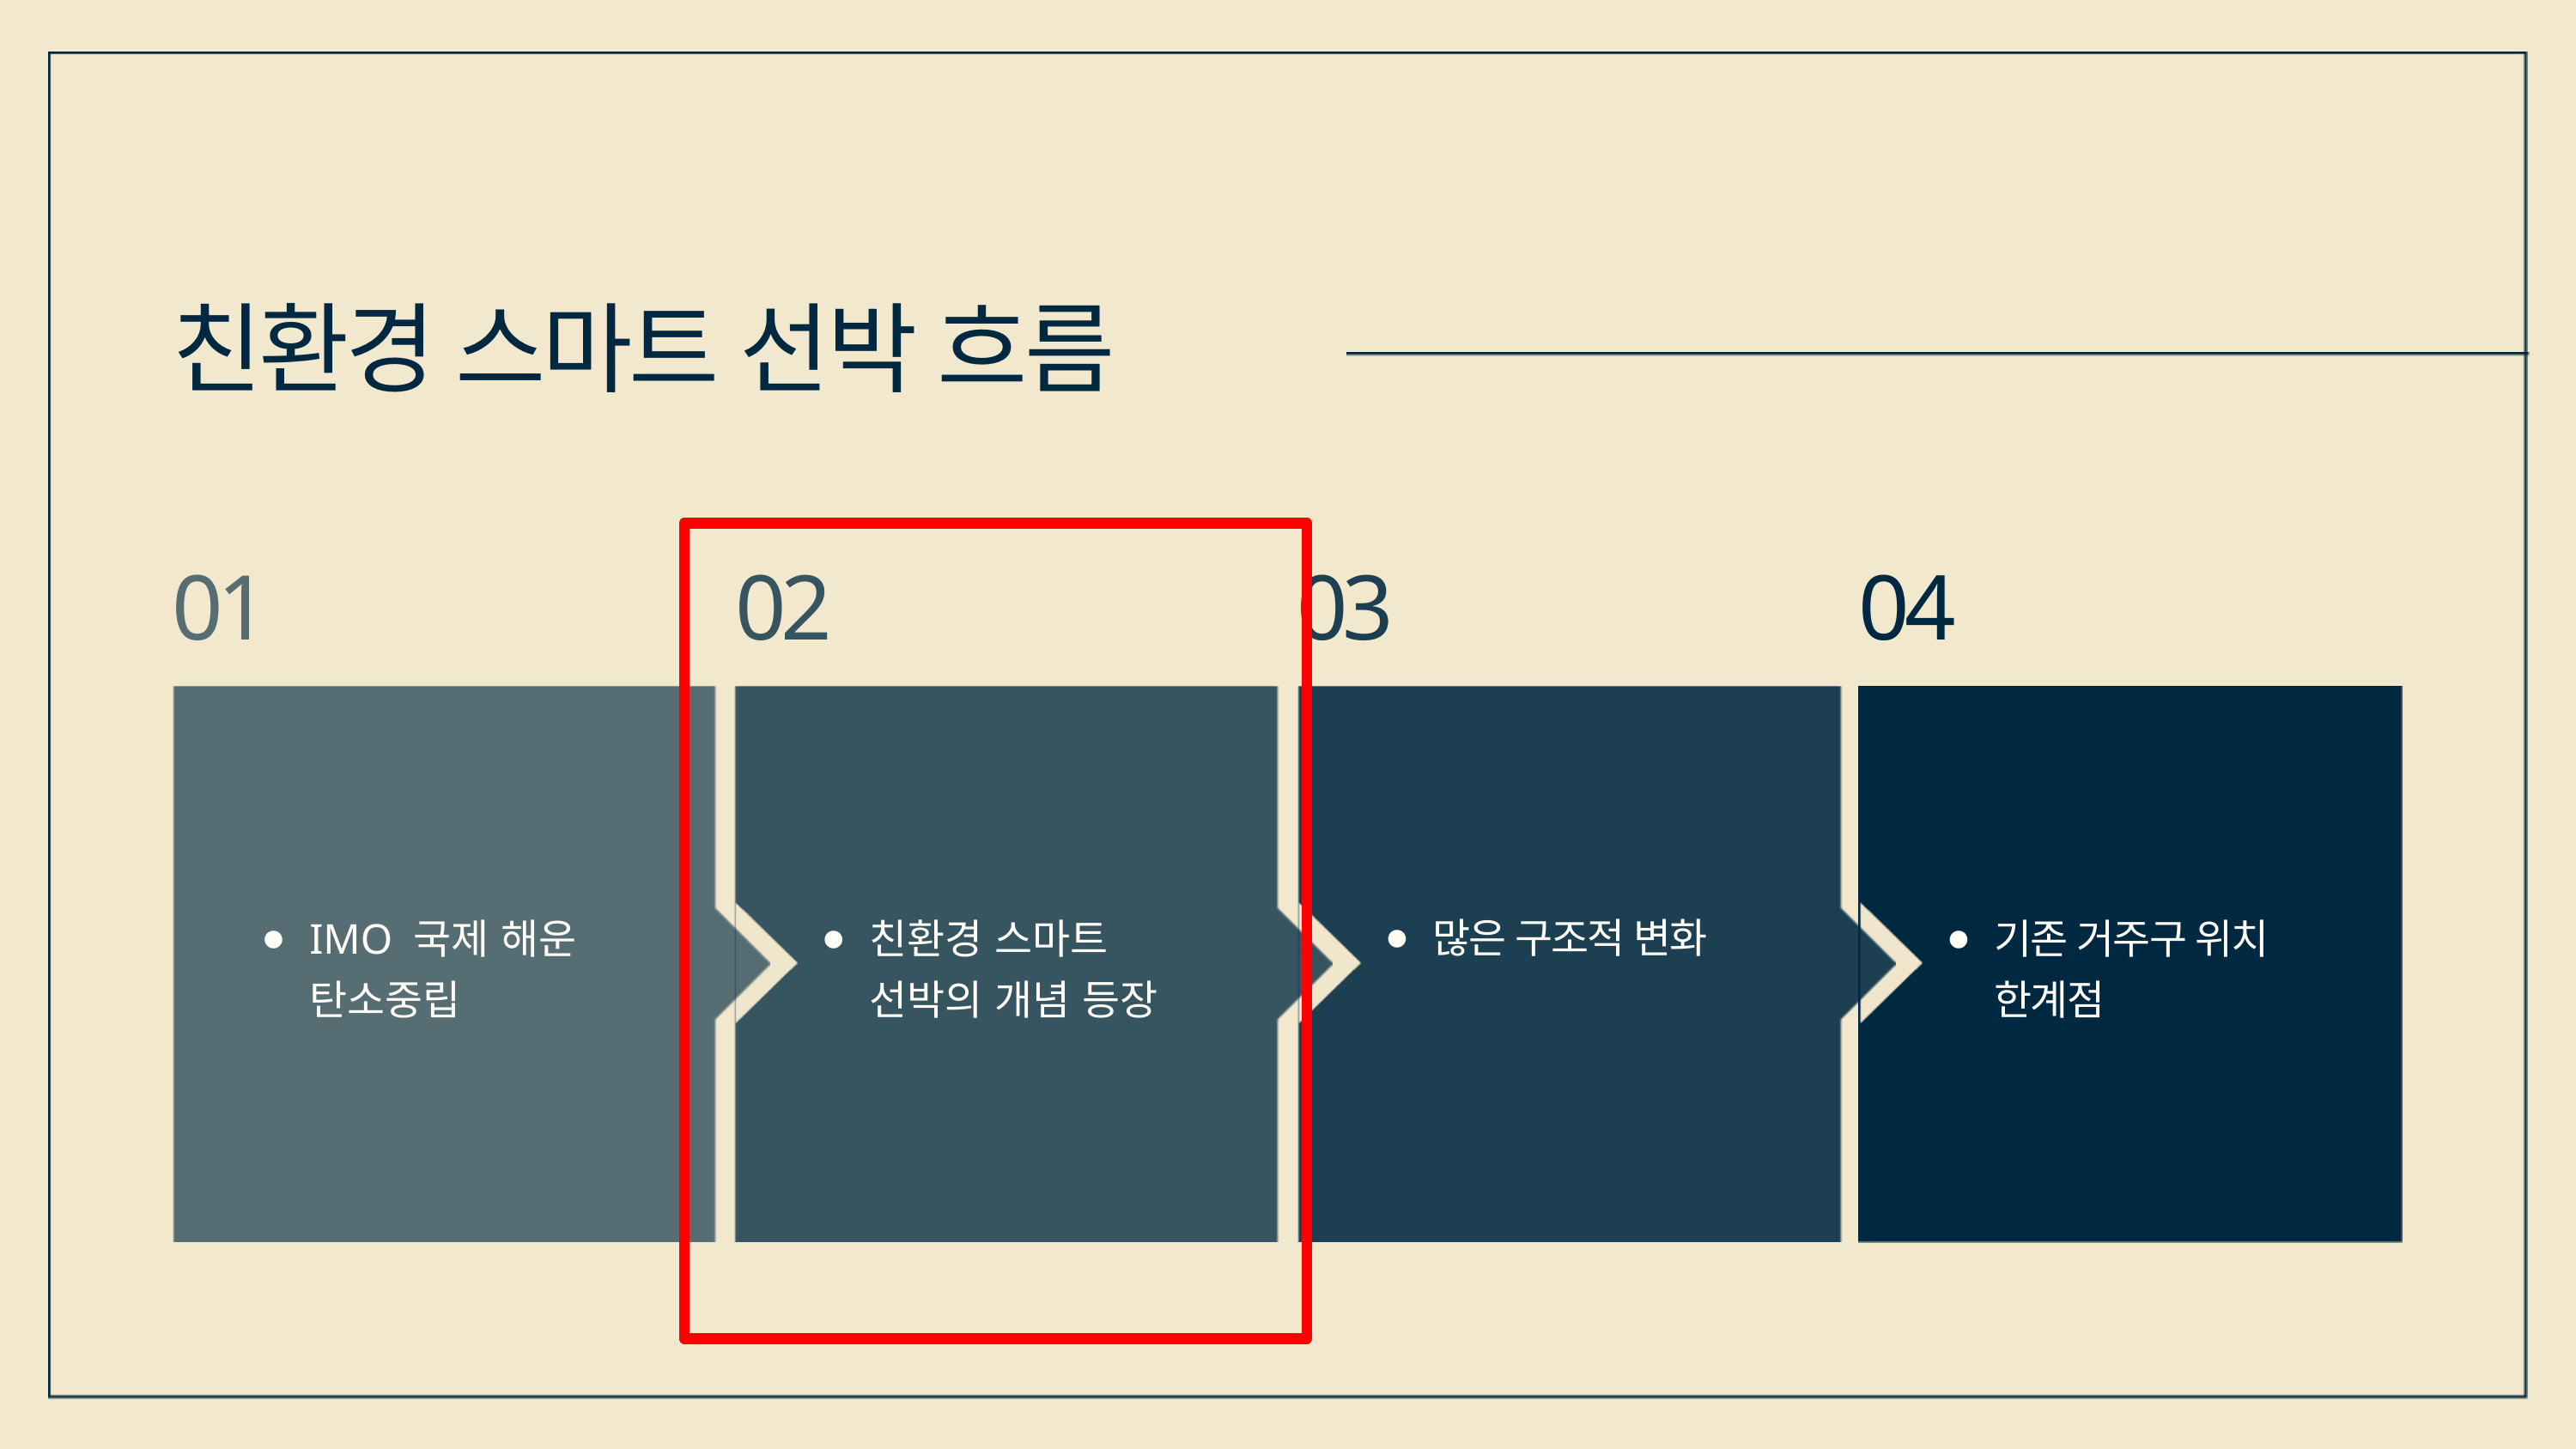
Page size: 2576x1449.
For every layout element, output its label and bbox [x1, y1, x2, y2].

picture [48, 52, 2530, 1399]
